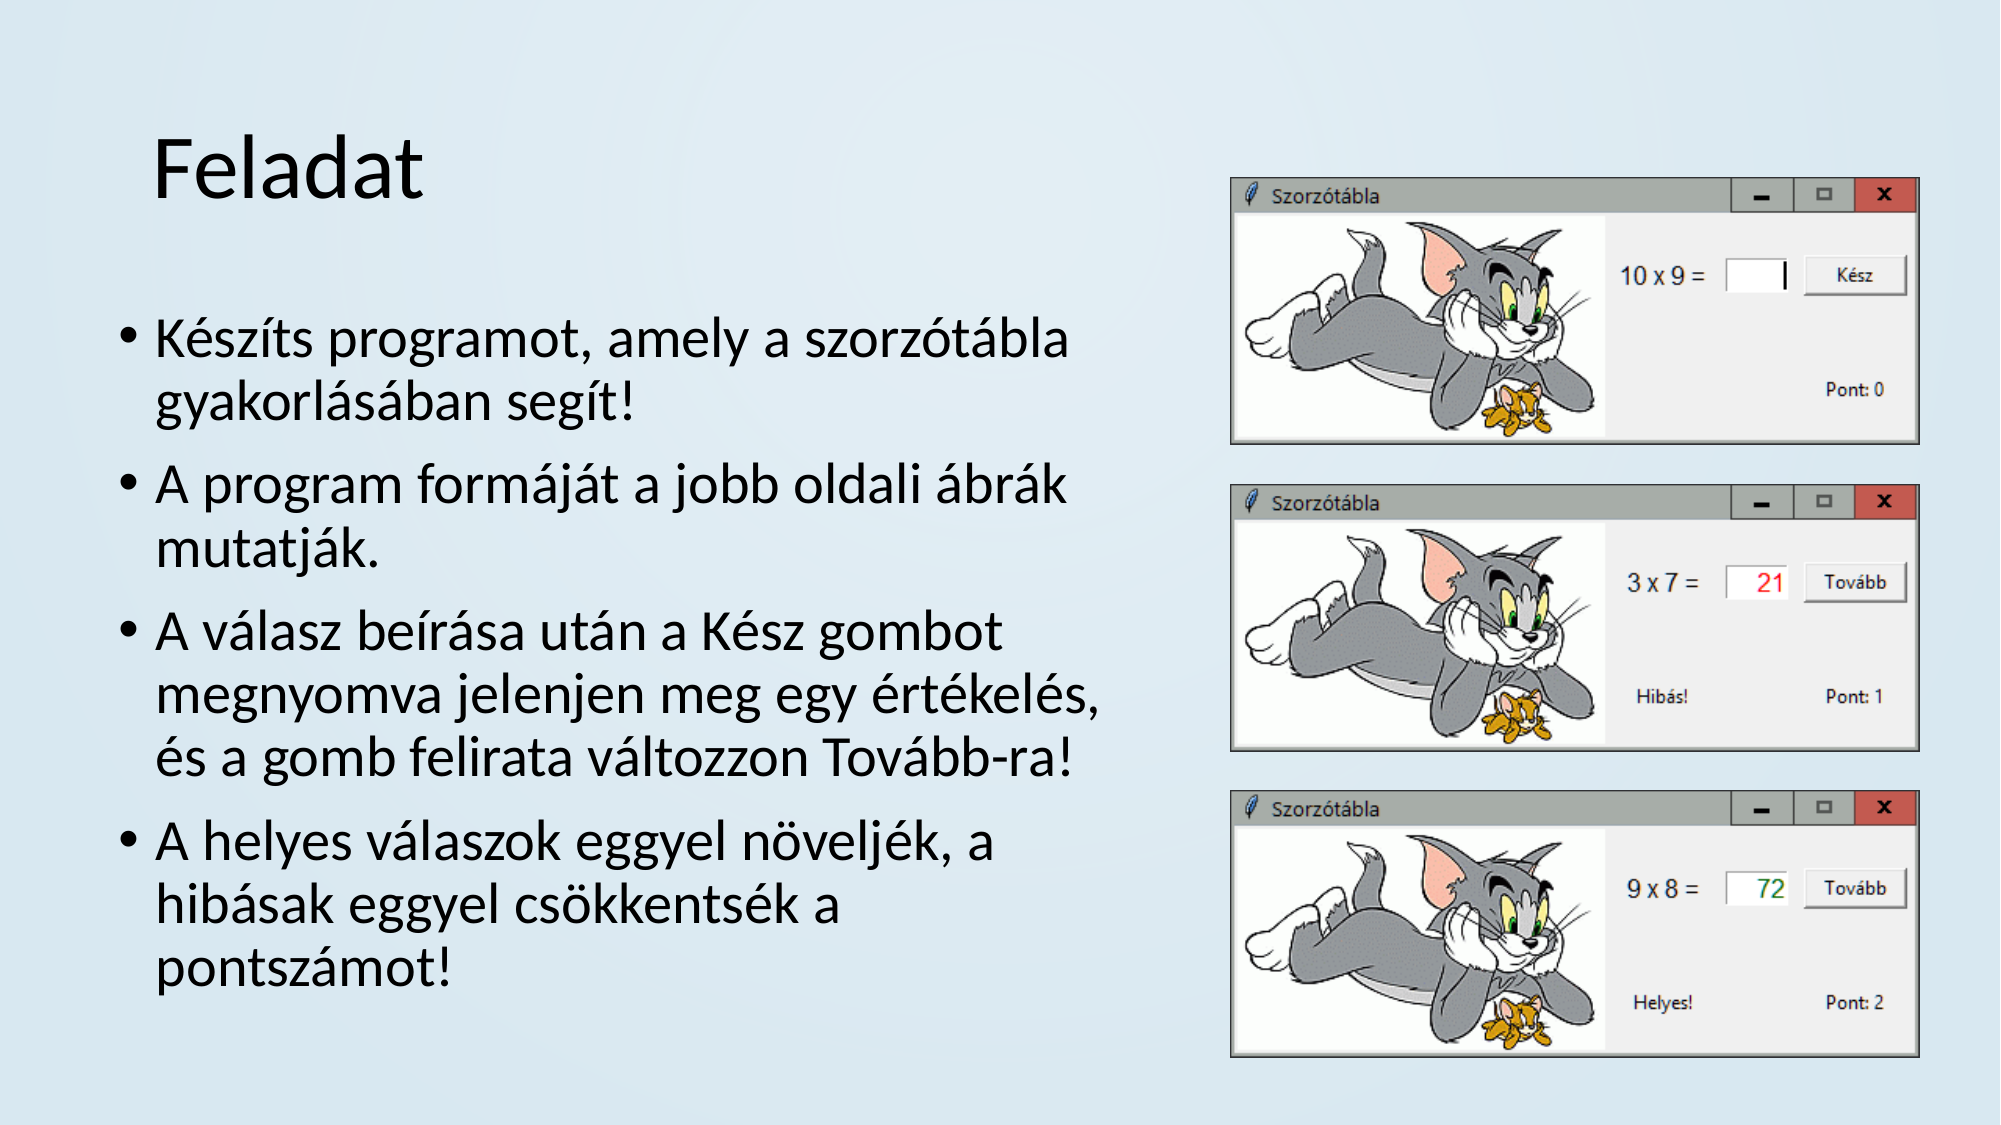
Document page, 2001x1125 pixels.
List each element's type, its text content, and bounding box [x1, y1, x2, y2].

picture [1230, 790, 1920, 1058]
picture [1230, 177, 1920, 445]
title Feladat [137, 59, 1863, 278]
picture [1230, 483, 1920, 752]
list Készíts programot, amely a szorzótábla gyakorlásában segít! A program formáját a jobb oldali ábrák mutatják. A válasz beírása után a Kész gombot megnyomva jelenjen meg egy értékelés, és a gomb felirata változzon Tovább-ra! A helyes válaszok eggyel növeljék, a hibásak eggyel csökkentsék a pontszámot! [103, 299, 1141, 1014]
